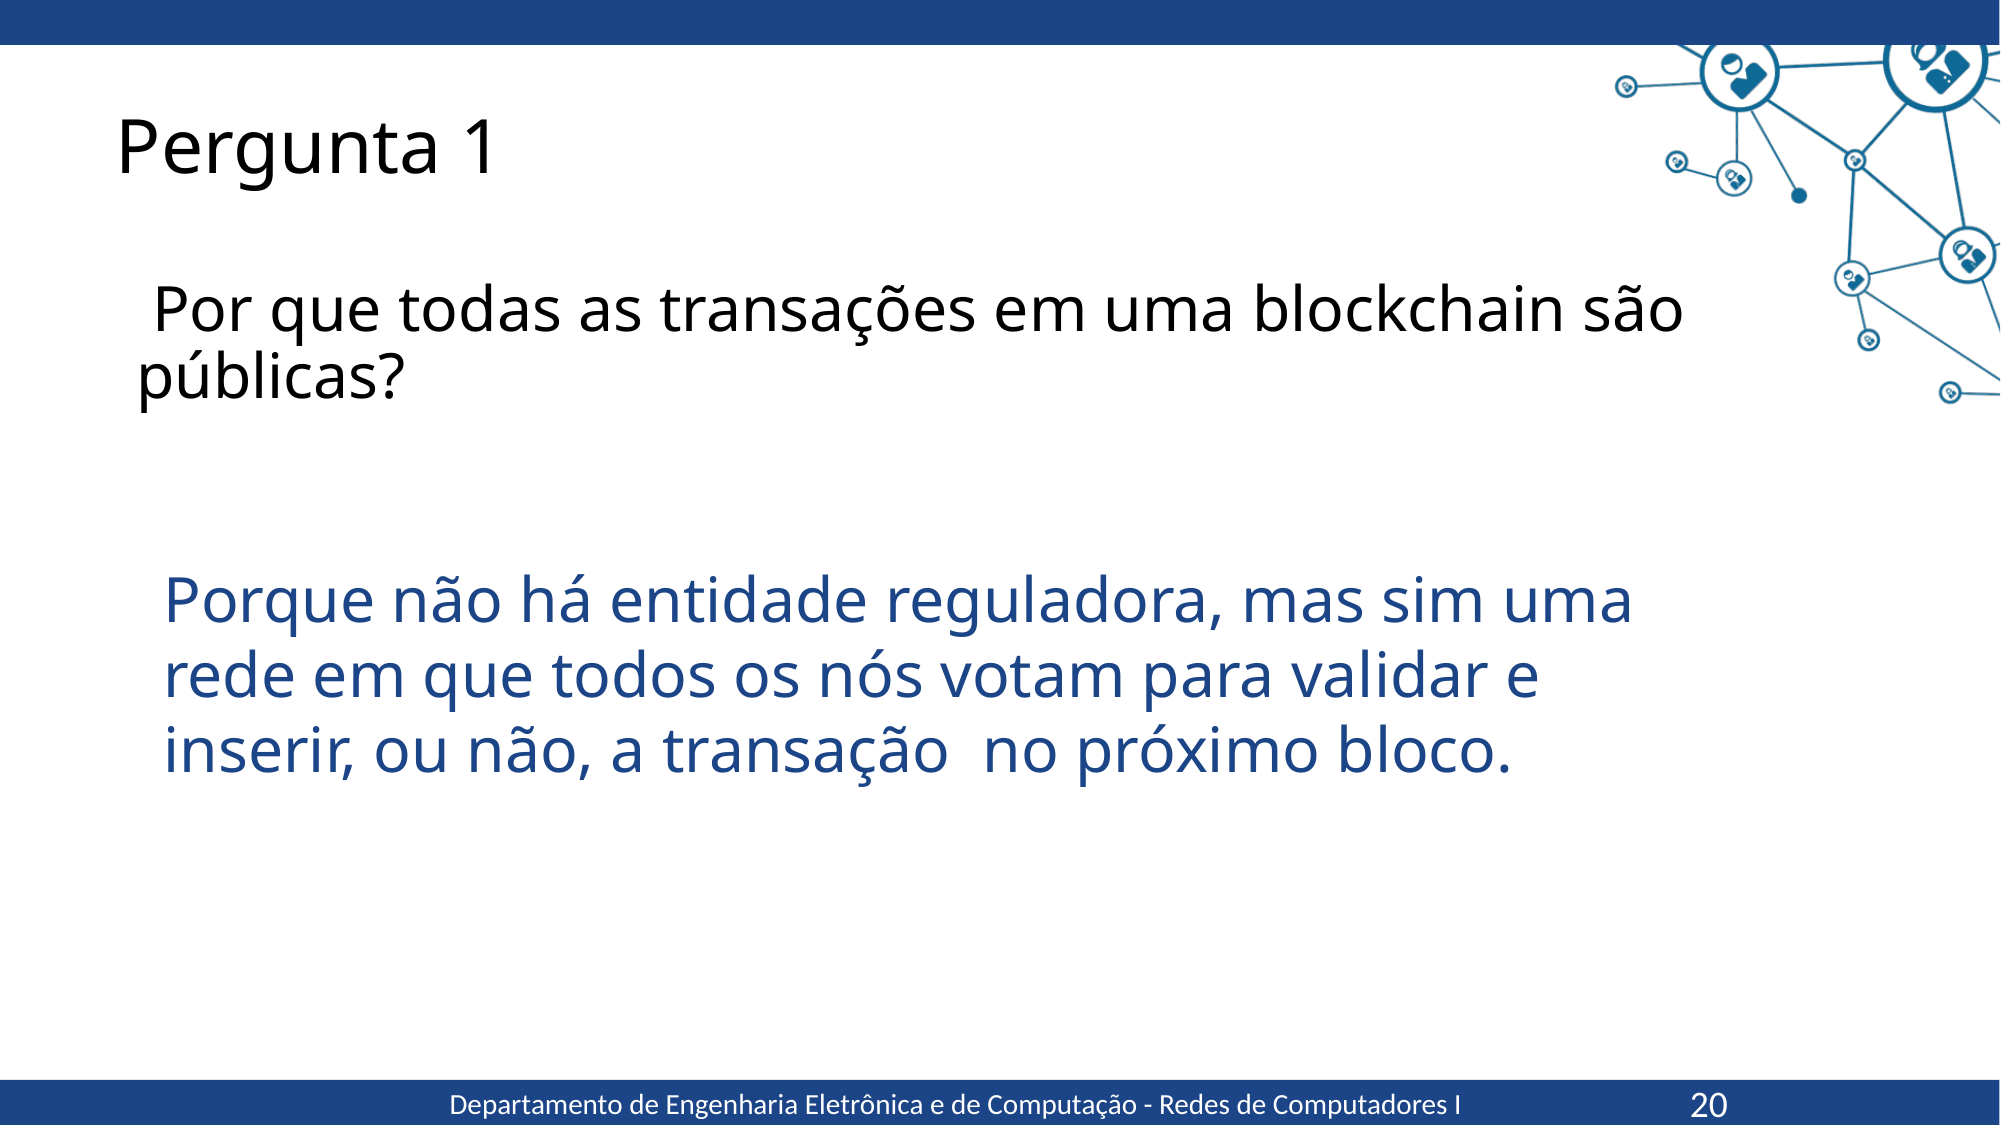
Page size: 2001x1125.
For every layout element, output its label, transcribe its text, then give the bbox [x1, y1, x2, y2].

picture [1546, 0, 2001, 500]
text_box Porque não há entidade reguladora, mas sim uma rede em que todos os nós votam para validar e inserir, ou não, a transação no próximo bloco. [148, 545, 1734, 887]
slide_number 20 [1674, 1083, 1780, 1122]
title Por que todas as transações em uma blockchain são públicas? [121, 269, 1810, 596]
text_box Pergunta 1 [61, 84, 1558, 255]
